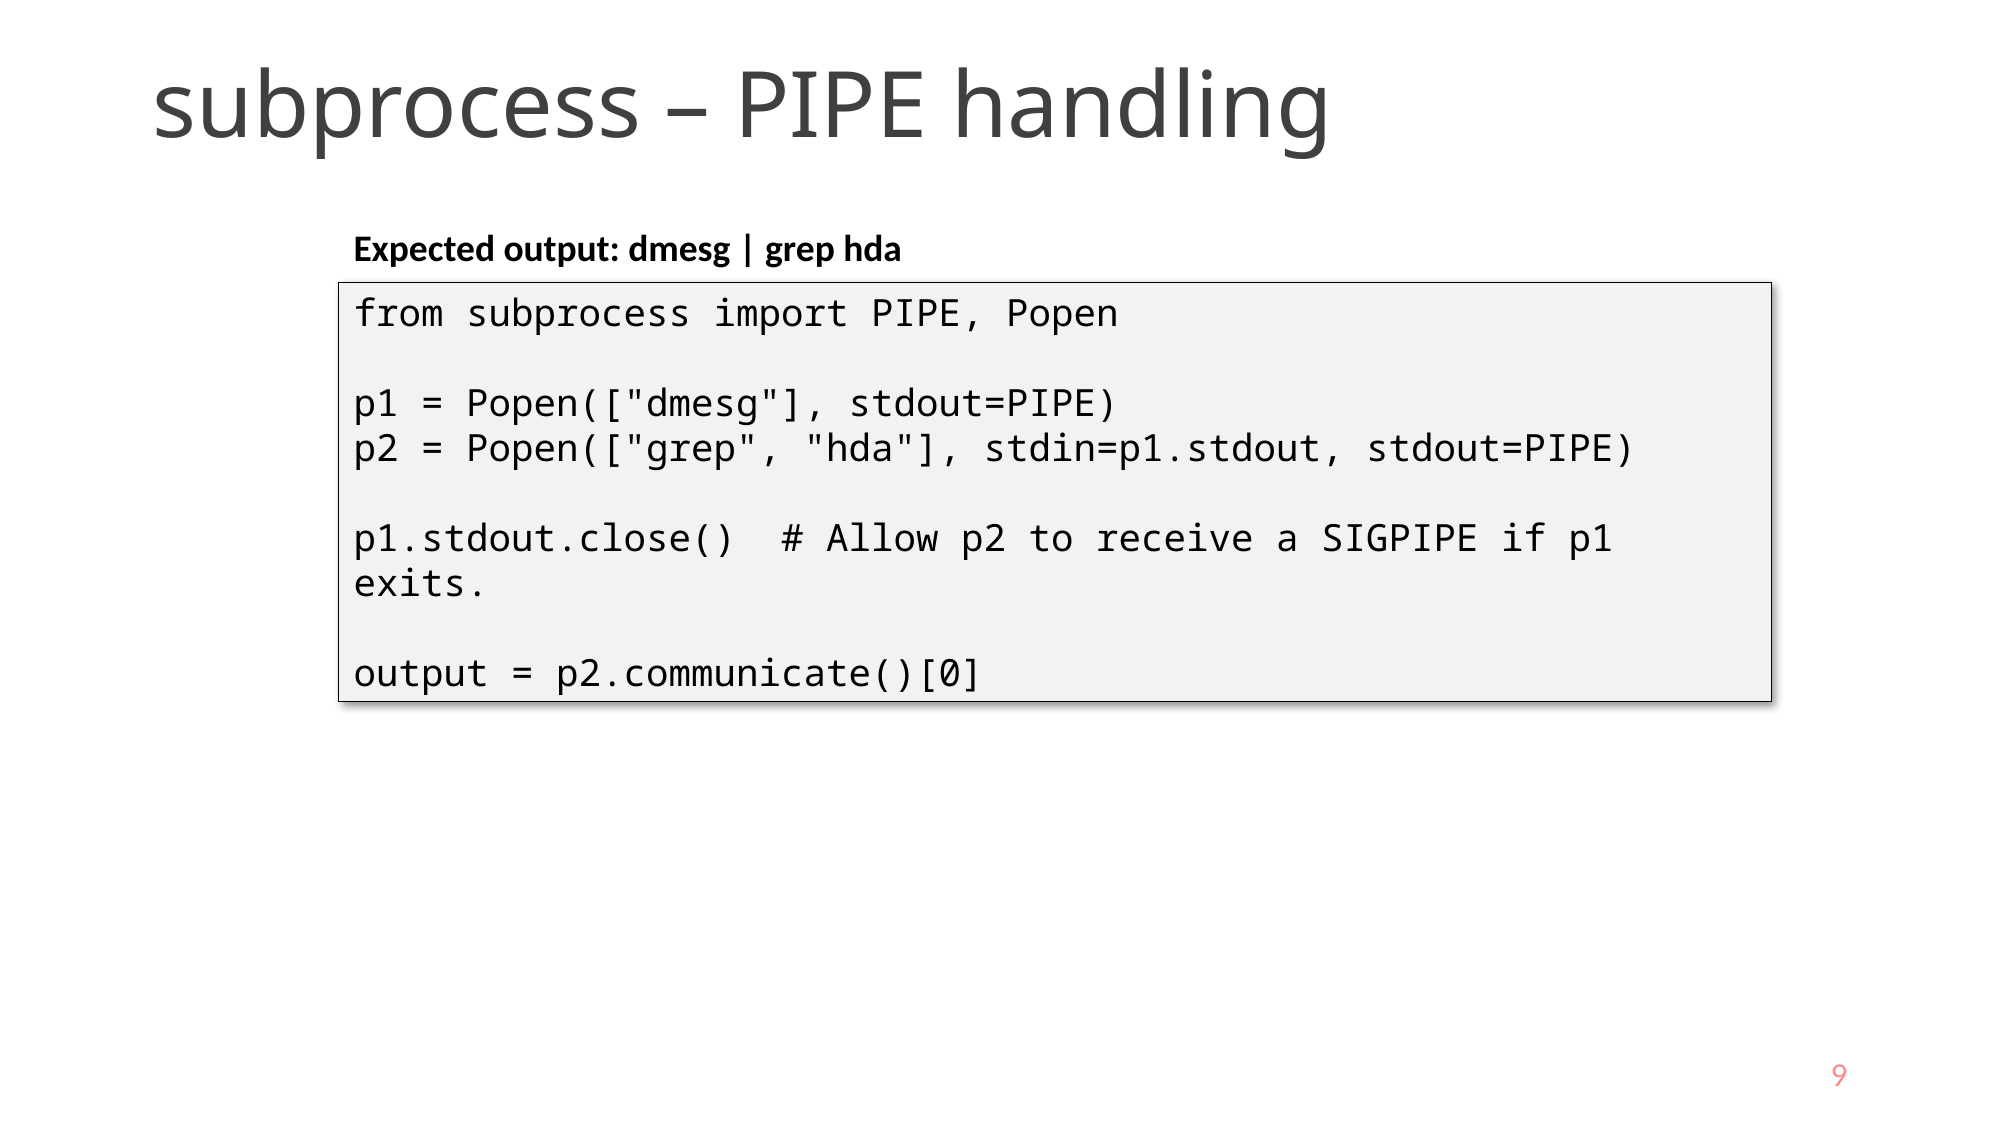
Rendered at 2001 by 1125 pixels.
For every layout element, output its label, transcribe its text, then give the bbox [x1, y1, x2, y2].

slide_number 9 [1412, 1042, 1863, 1103]
text_box Expected output: dmesg | grep hda [338, 216, 1662, 277]
text_box from subprocess import PIPE, Popen p1 = Popen(["dmesg"], stdout=PIPE) p2 = Popen(["grep", "hda"], stdin=p1.stdout, stdout=PIPE) p1.stdout.close() # Allow p2 to receive a SIGPIPE if p1 exits. output = p2.communicate()[0] [338, 282, 1772, 702]
title subprocess – PIPE handling [137, 0, 1863, 217]
